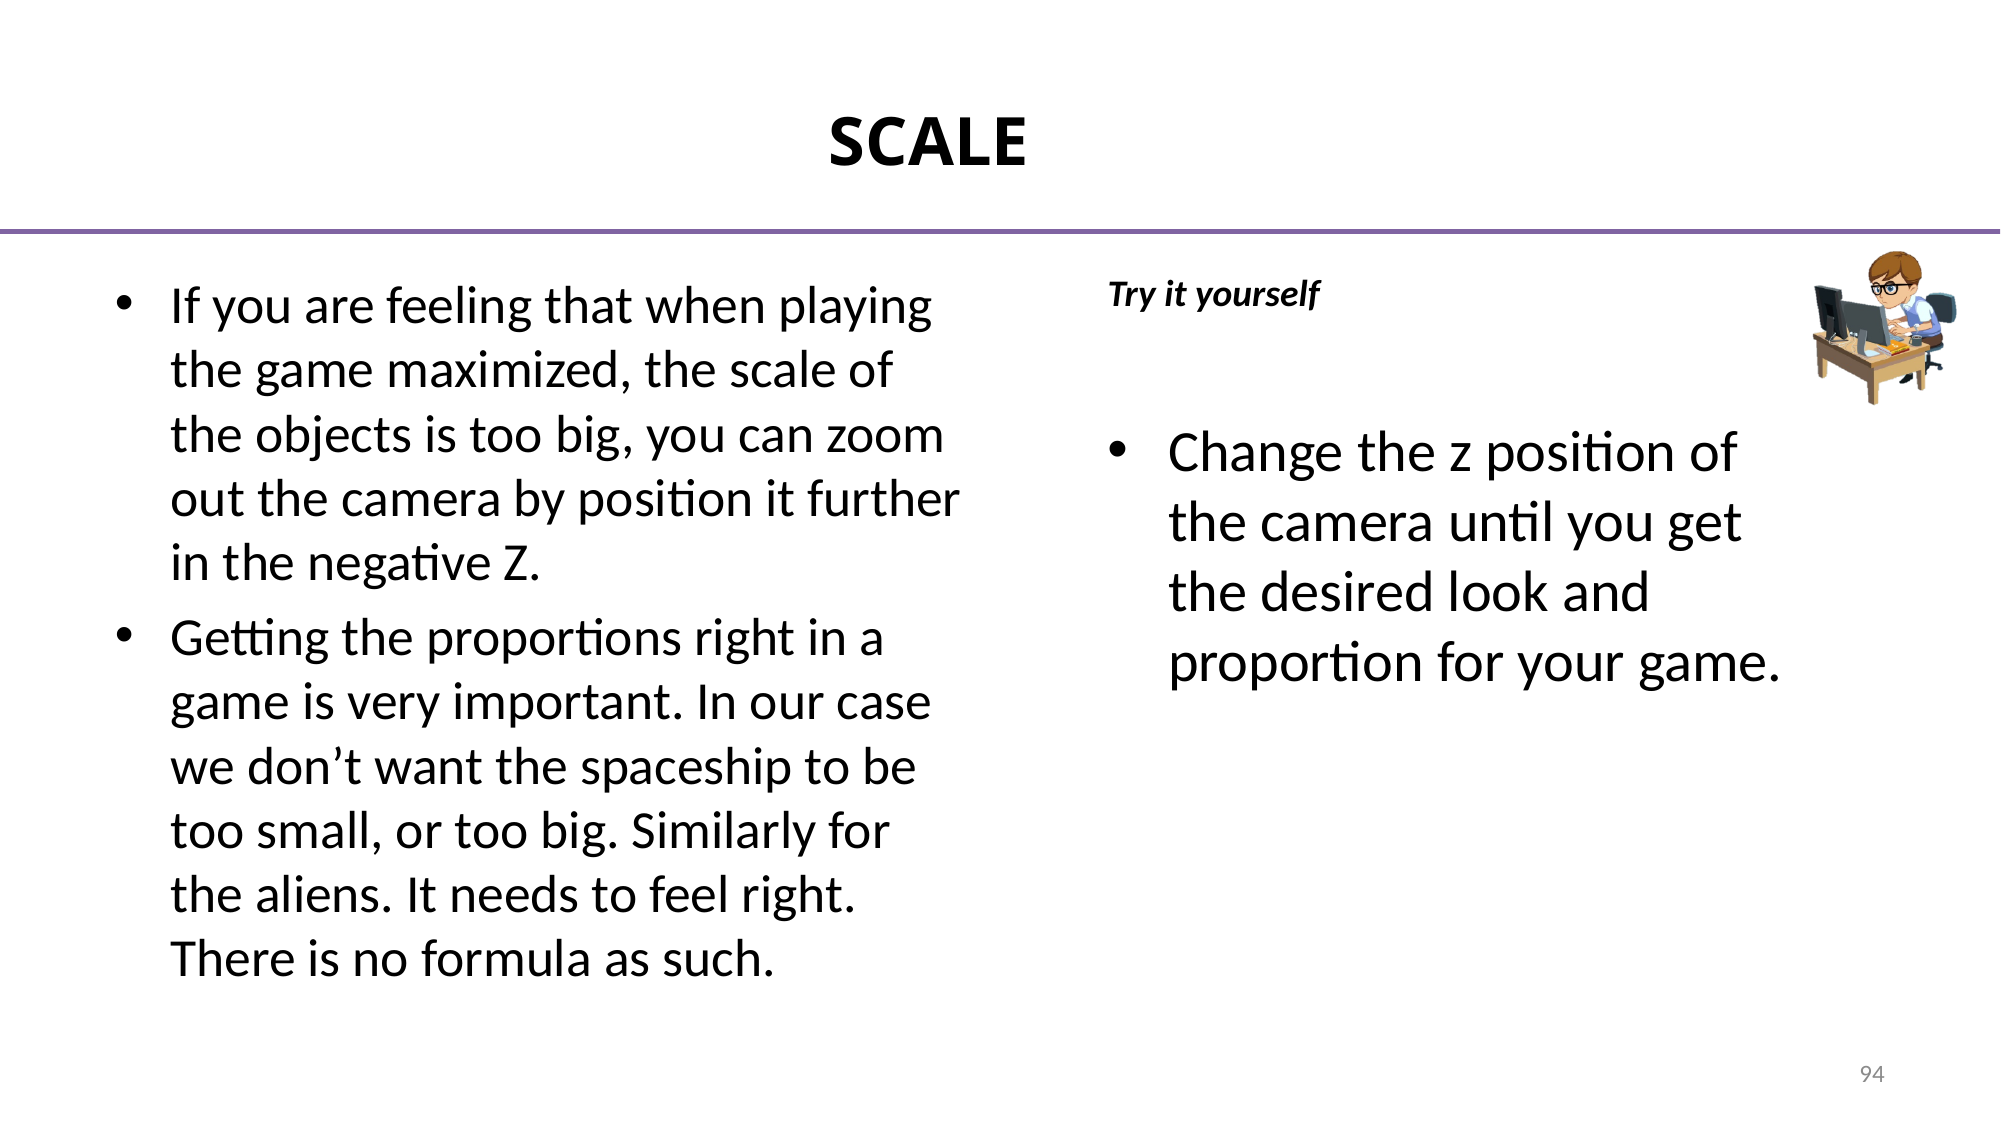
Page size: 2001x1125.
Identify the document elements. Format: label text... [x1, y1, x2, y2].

slide_number 94 [1433, 1042, 1900, 1103]
title Scale [102, 45, 1756, 233]
picture [1811, 243, 1957, 406]
list If you are feeling that when playing the game maximized, the scale of the objects is too big, you can zoom out the camera by position it further in the negative Z. Getting the proportions right in a game is very important. In our case we don’t want the spaceship to be too small, or too big. Similarly for the aliens. It needs to feel right. There is no formula as such. [99, 262, 984, 1005]
list Change the z position of the camera until you get the desired look and proportion for your game. [1092, 324, 1812, 1005]
